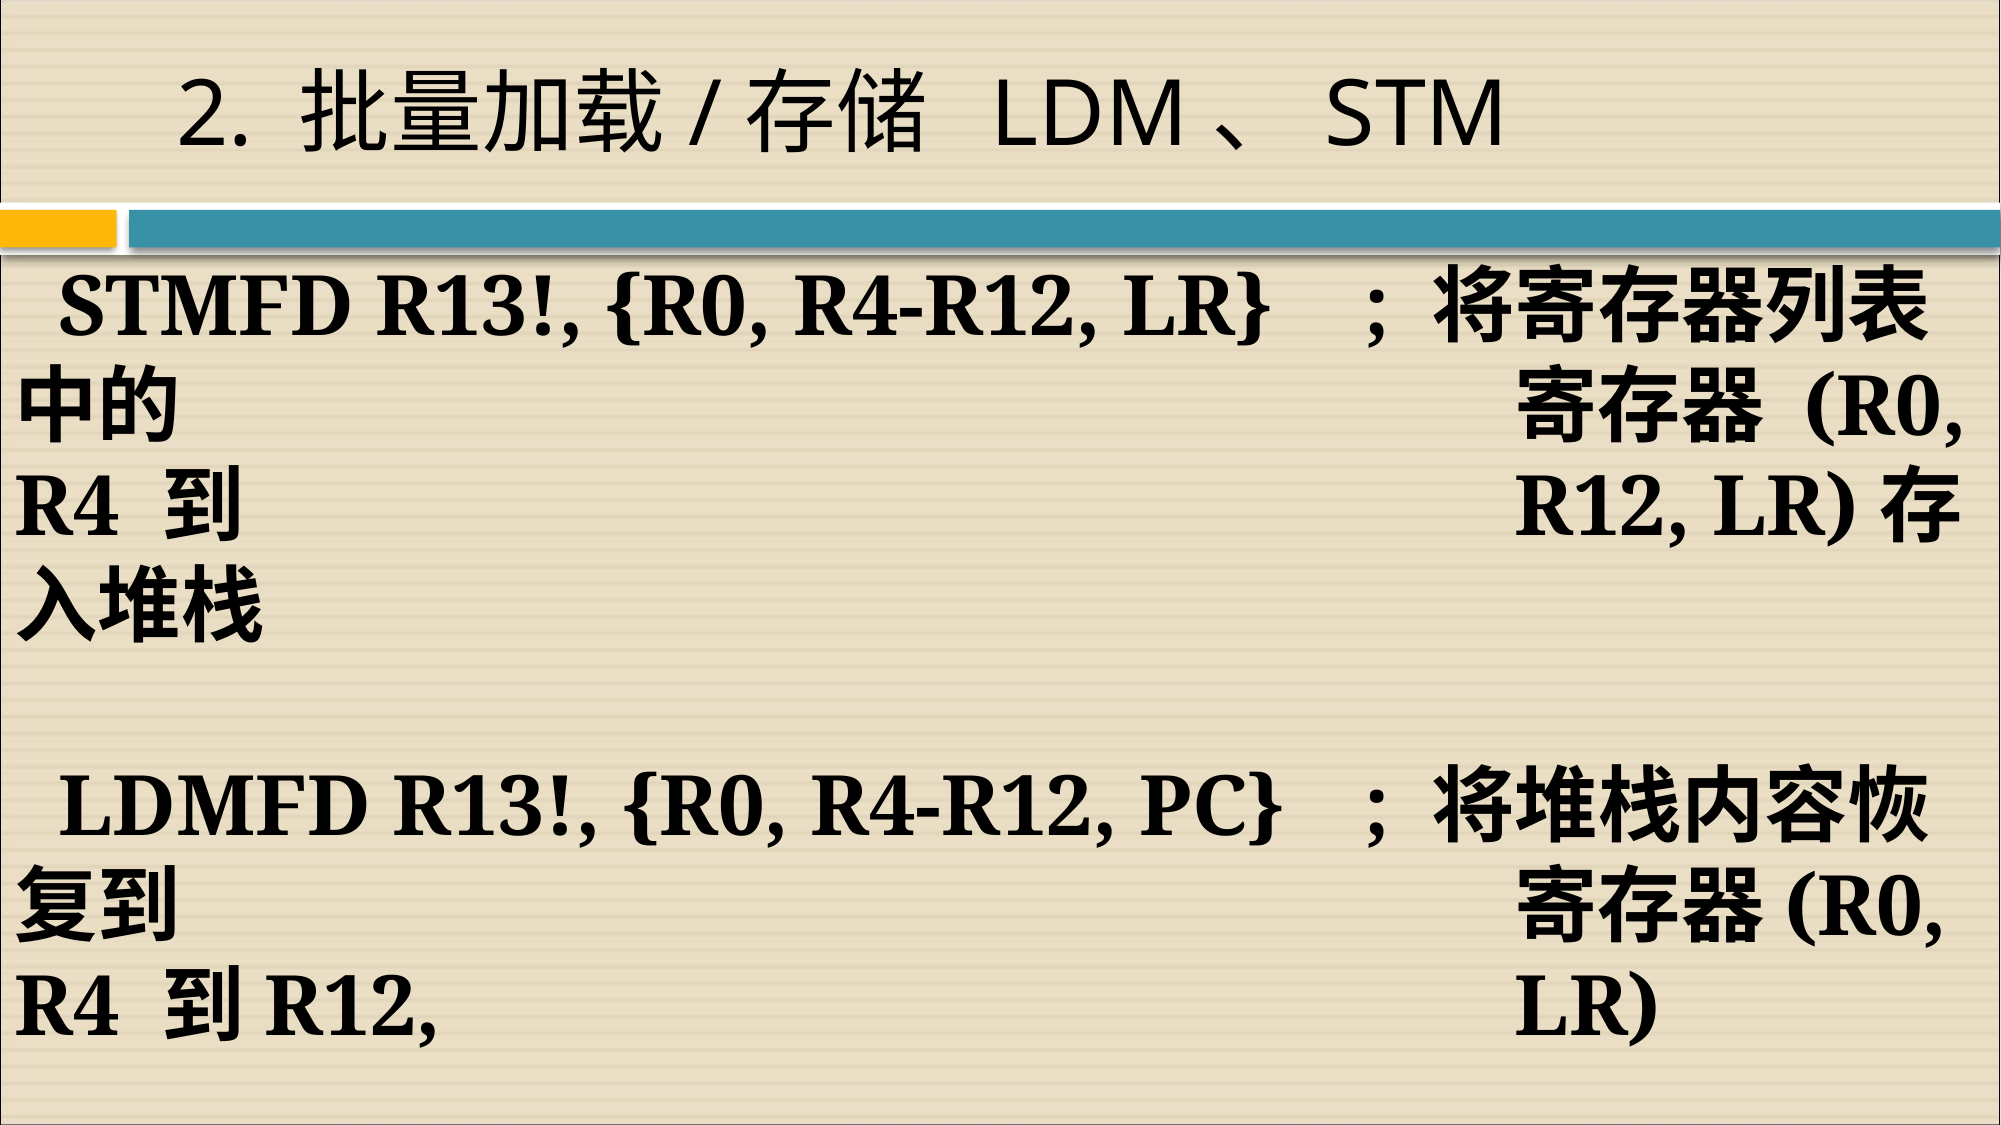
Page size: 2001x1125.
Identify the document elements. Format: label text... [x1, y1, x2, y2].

text_box STMFD R13!, {R0, R4-R12, LR} ; 将寄存器列表中的 寄存器 (R0, R4 到 R12, LR)存入堆栈 LDMFD R13!, {R0, R4-R12, PC} ; 将堆栈内容恢复到 寄存器(R0, R4 到R12, LR) [0, 244, 2000, 1060]
picture [0, 0, 2001, 1125]
title 2. 批量加载/存储 LDM、STM [161, 42, 1627, 177]
